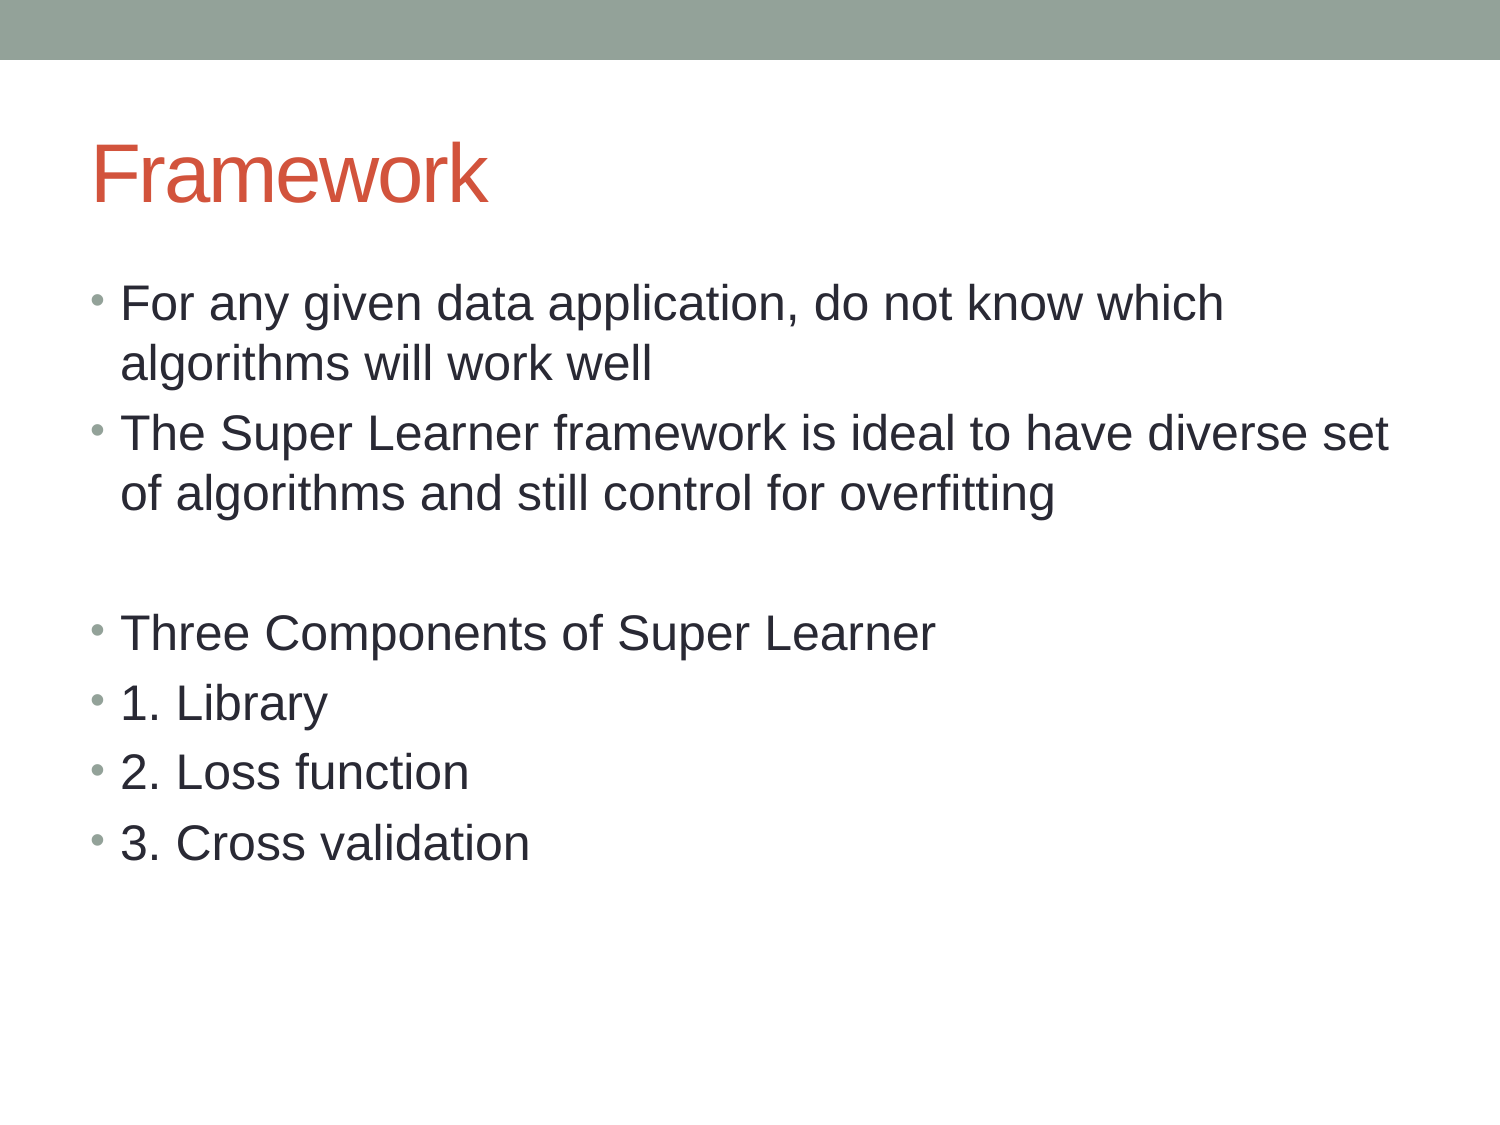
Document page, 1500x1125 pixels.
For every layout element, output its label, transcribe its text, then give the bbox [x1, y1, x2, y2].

title Framework [75, 87, 1425, 250]
list For any given data application, do not know which algorithms will work well The Super Learner framework is ideal to have diverse set of algorithms and still control for overfitting Three Components of Super Learner 1. Library 2. Loss function 3. Cross validation [75, 262, 1425, 1063]
